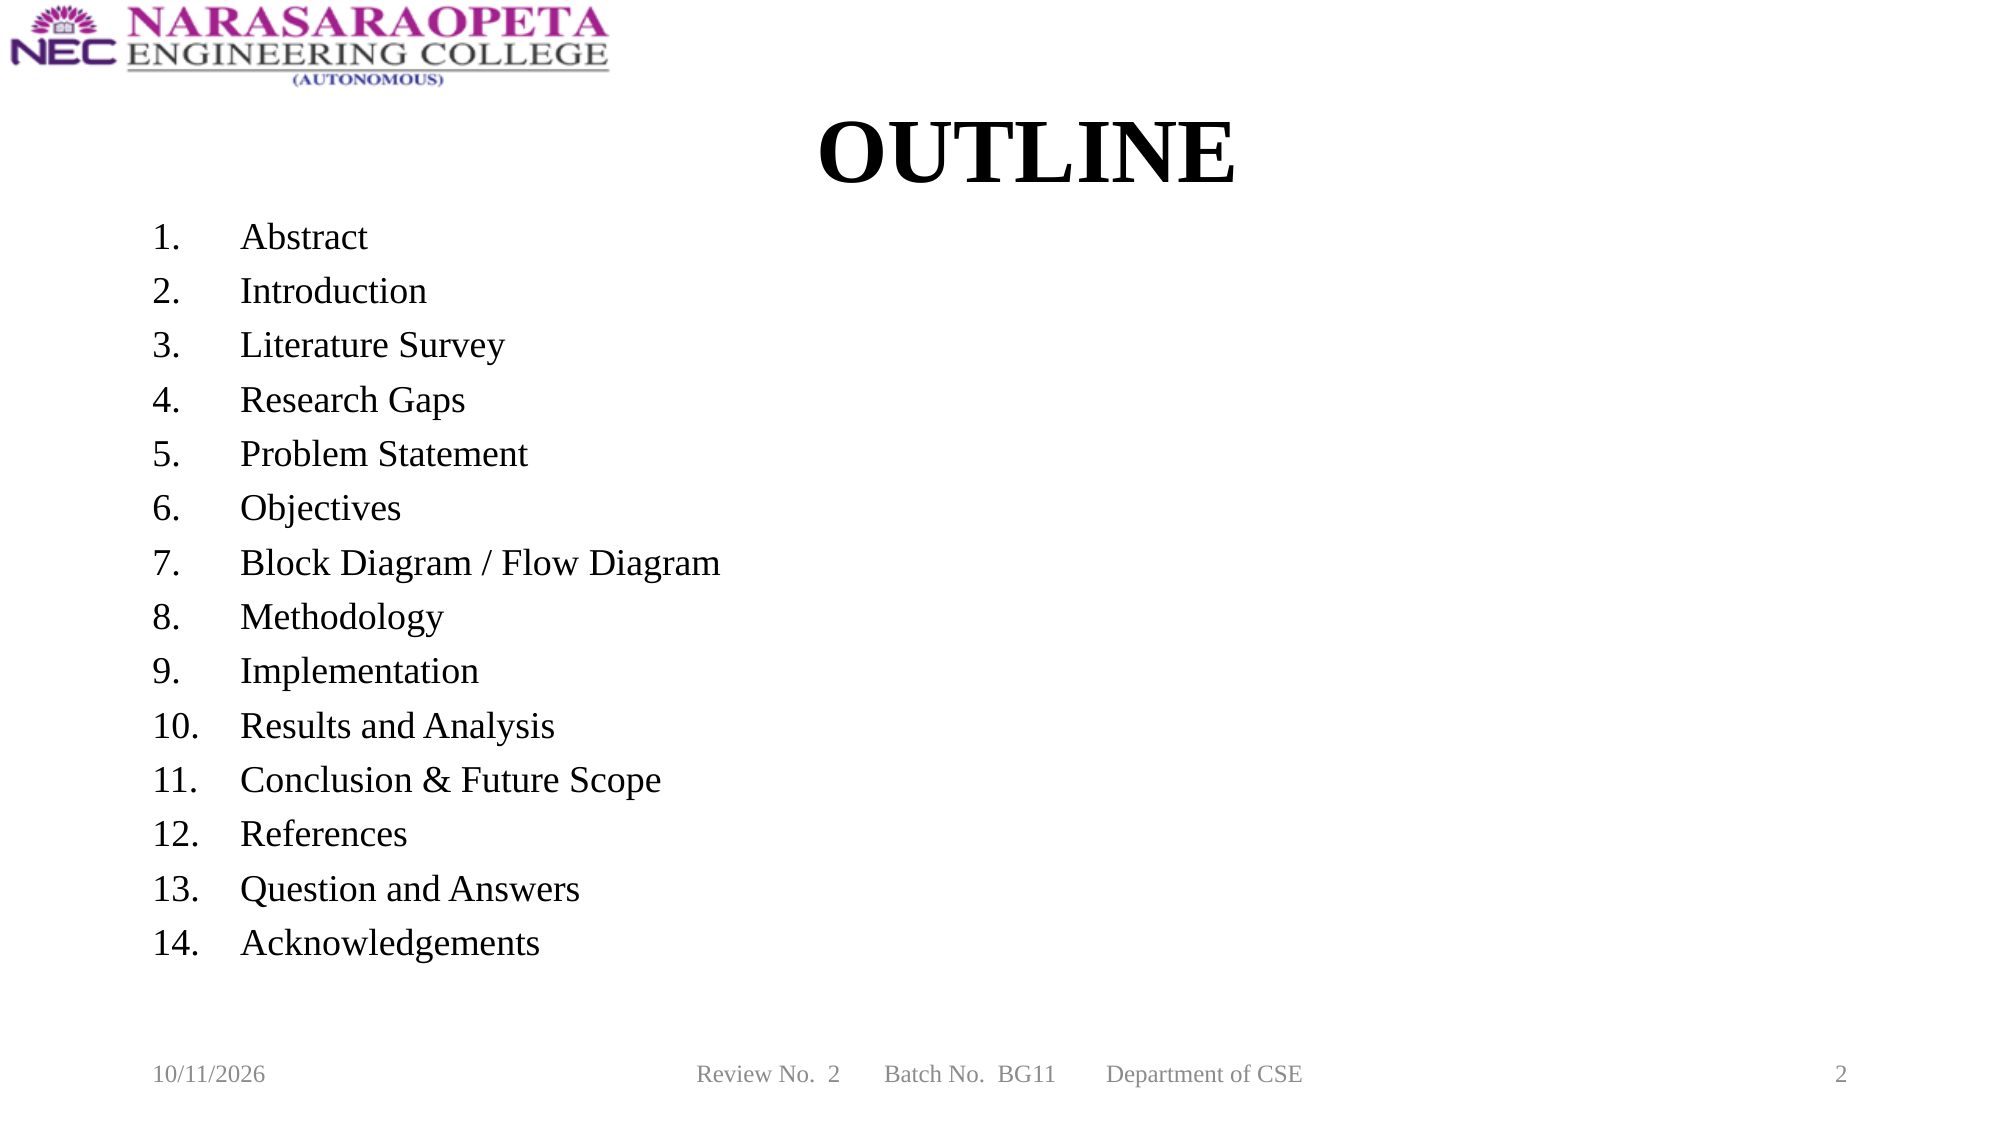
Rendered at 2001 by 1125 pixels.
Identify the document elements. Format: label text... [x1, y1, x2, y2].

list Abstract Introduction Literature Survey Research Gaps Problem Statement Objectives Block Diagram / Flow Diagram Methodology Implementation Results and Analysis Conclusion & Future Scope References Question and Answers Acknowledgements [137, 208, 1863, 978]
title OUTLINE [193, 59, 1863, 208]
footer Review No. 2 Batch No. BG11 Department of CSE [662, 1042, 1338, 1103]
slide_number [137, 1042, 588, 1103]
slide_number 2 [1412, 1042, 1863, 1103]
picture [0, 0, 1280, 719]
